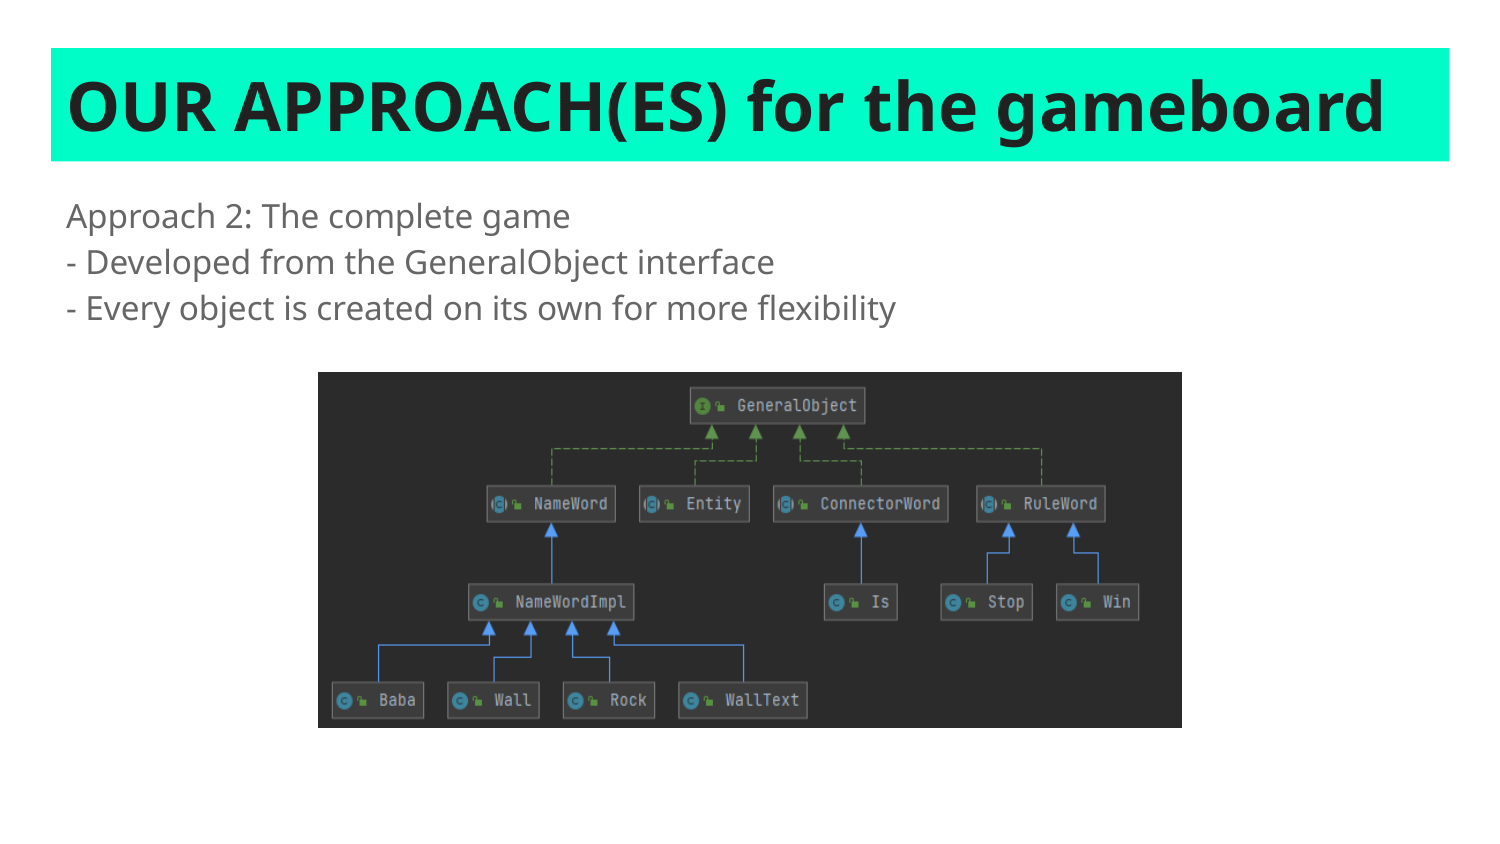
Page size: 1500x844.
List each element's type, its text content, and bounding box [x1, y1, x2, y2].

list Approach 2: The complete game - Developed from the GeneralObject interface - Every object is created on its own for more flexibility [51, 174, 1449, 750]
title OUR APPROACH(ES) for the gameboard [51, 48, 1449, 162]
picture [318, 372, 1182, 728]
